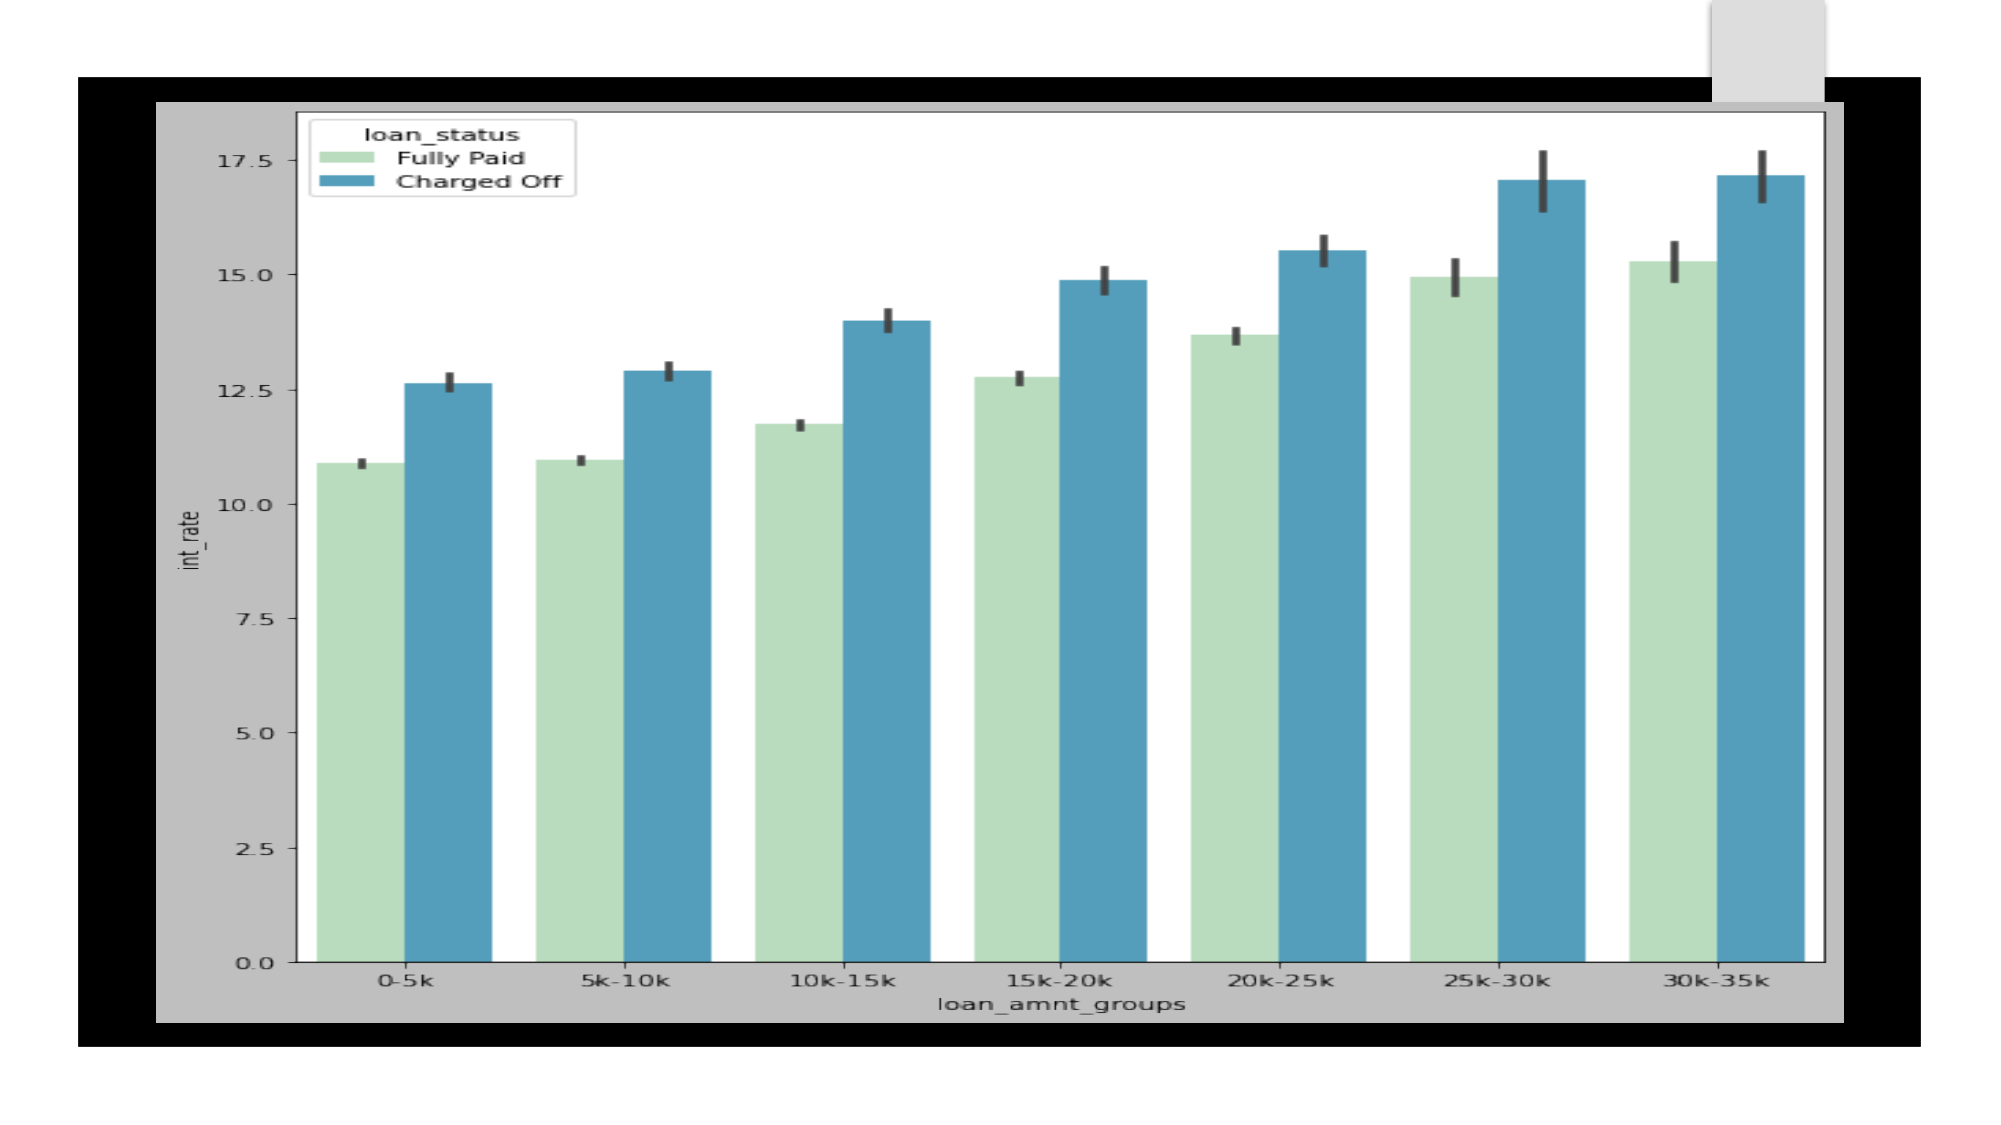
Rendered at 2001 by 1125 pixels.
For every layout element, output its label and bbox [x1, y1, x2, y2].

picture [155, 102, 1844, 1023]
